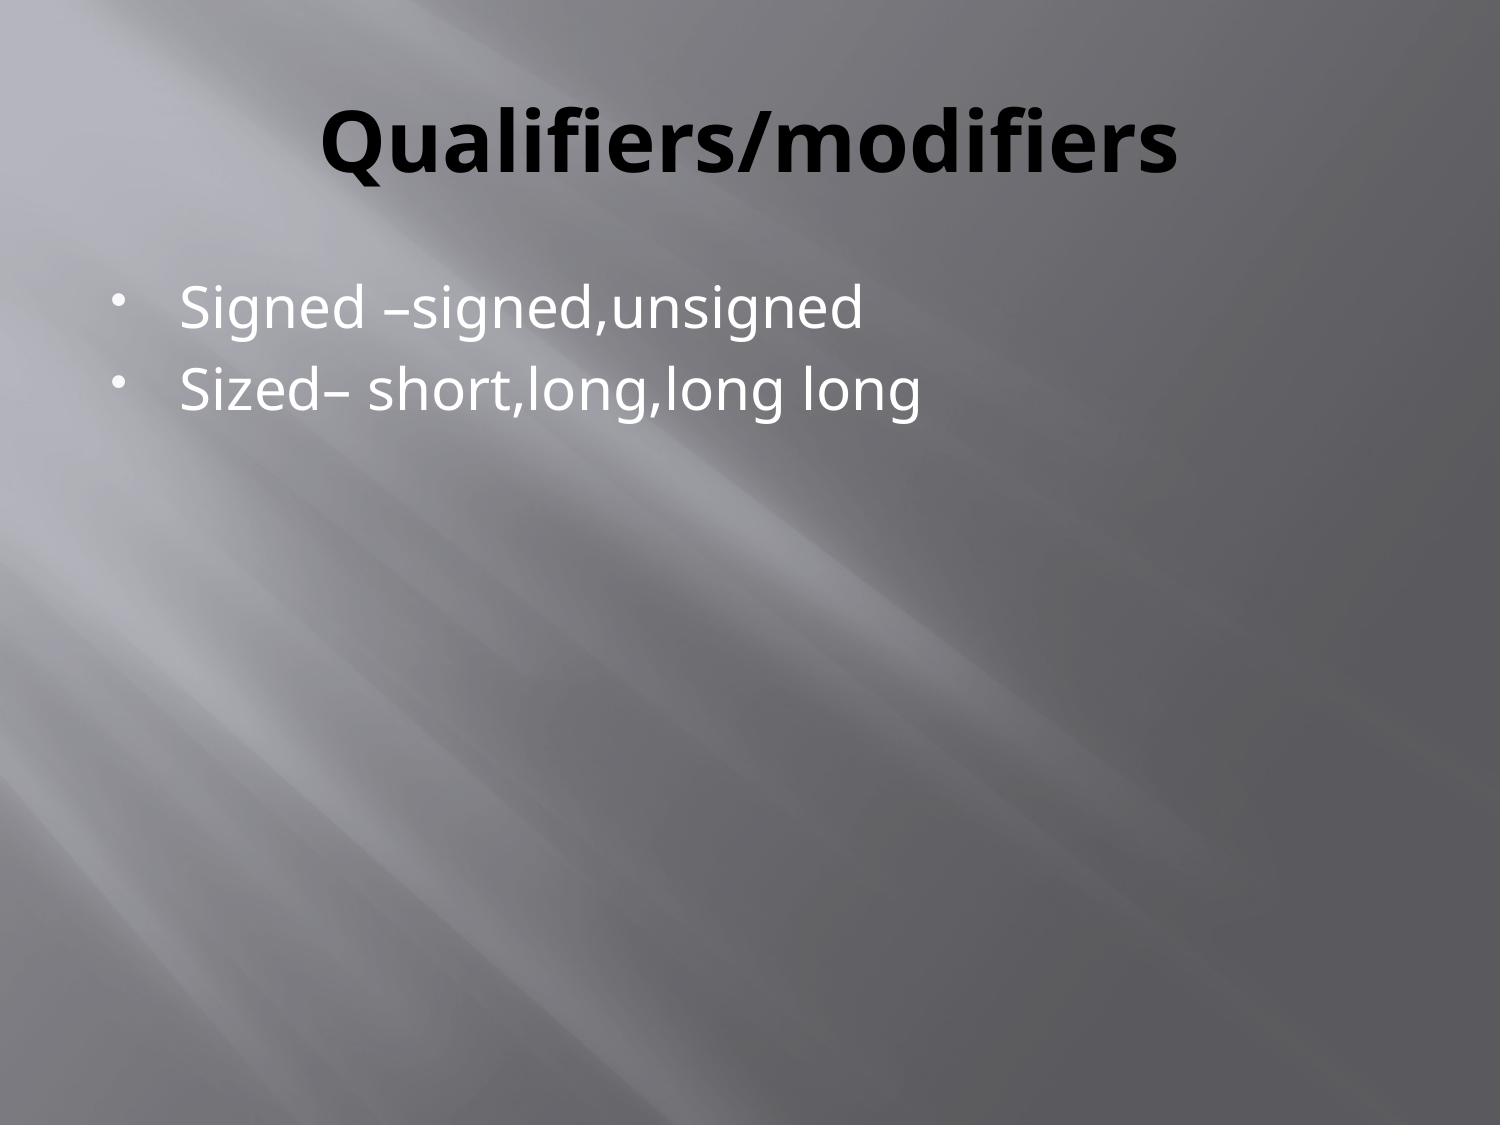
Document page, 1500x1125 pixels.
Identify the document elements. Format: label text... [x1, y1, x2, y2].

list Signed –signed,unsigned Sized– short,long,long long [75, 262, 1425, 1035]
title Qualifiers/modifiers [75, 45, 1425, 233]
